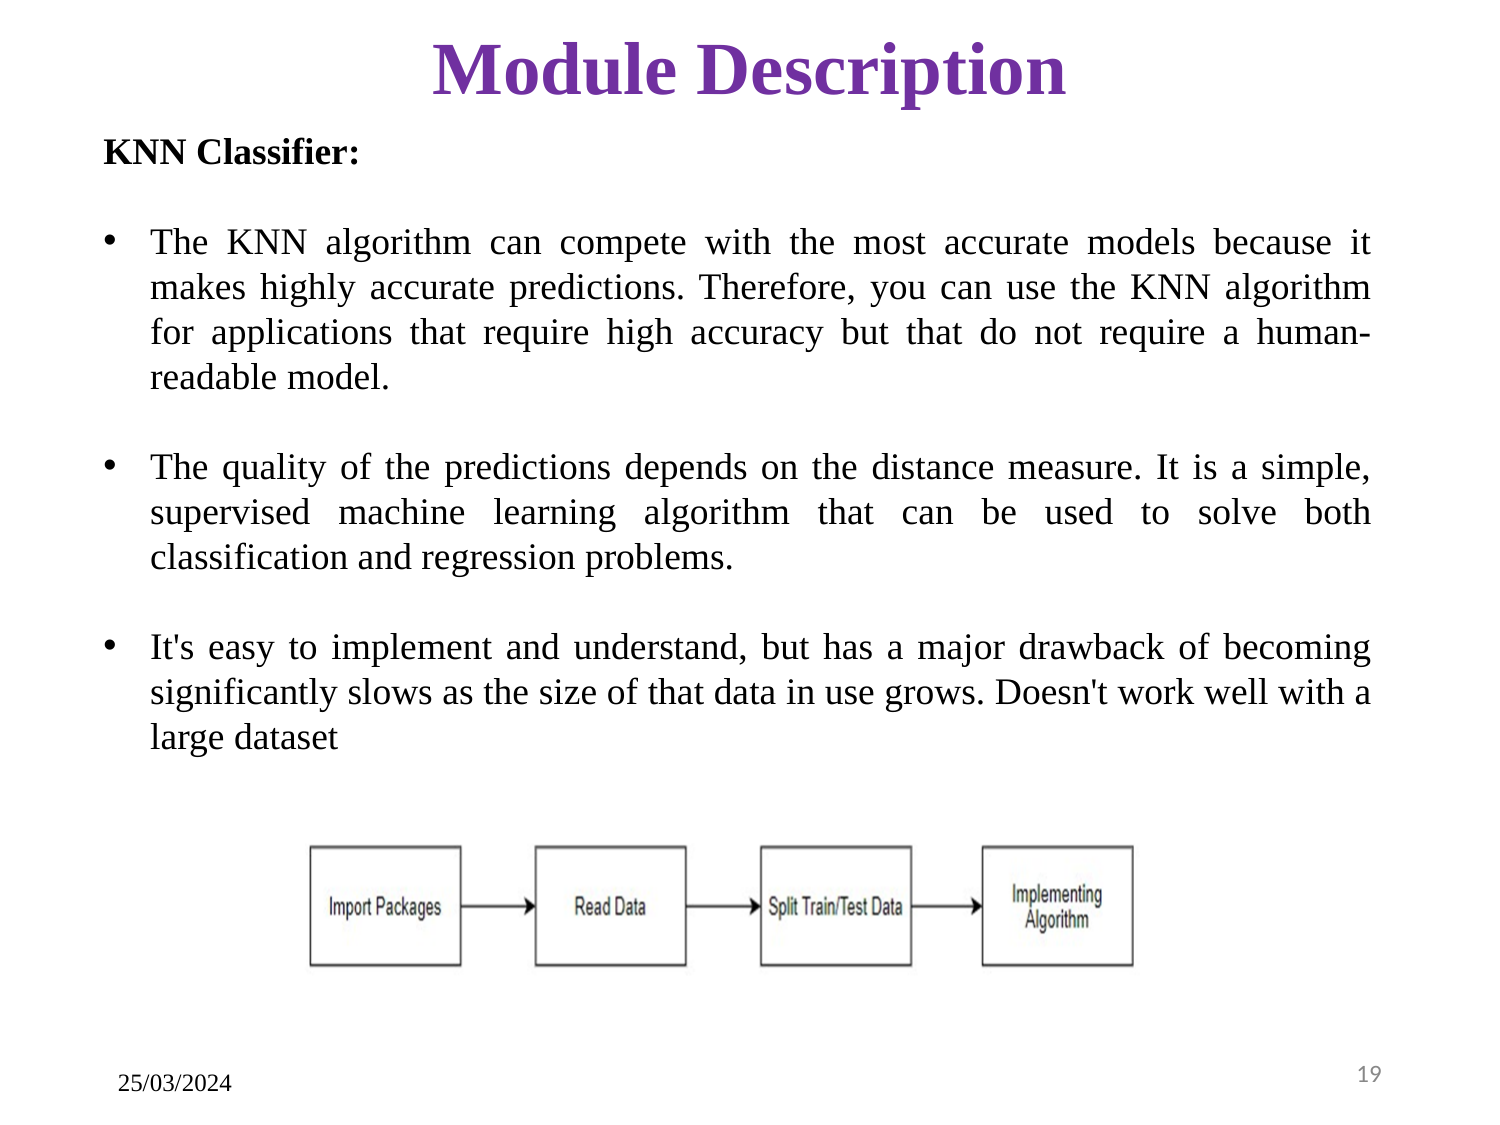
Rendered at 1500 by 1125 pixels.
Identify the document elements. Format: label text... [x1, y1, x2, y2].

picture [268, 800, 1209, 1026]
title Module Description [103, 27, 1397, 114]
text_box KNN Classifier: The KNN algorithm can compete with the most accurate models because it makes highly accurate predictions. Therefore, you can use the KNN algorithm for applications that require high accuracy but that do not require a human-readable model. The quality of the predictions depends on the distance measure. It is a simple, supervised machine learning algorithm that can be used to solve both classification and regression problems. It's easy to implement and understand, but has a major drawback of becoming significantly slows as the size of that data in use grows. Doesn't work well with a large dataset [88, 119, 1388, 1055]
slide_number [103, 1060, 299, 1103]
slide_number 19 [1059, 1042, 1397, 1103]
